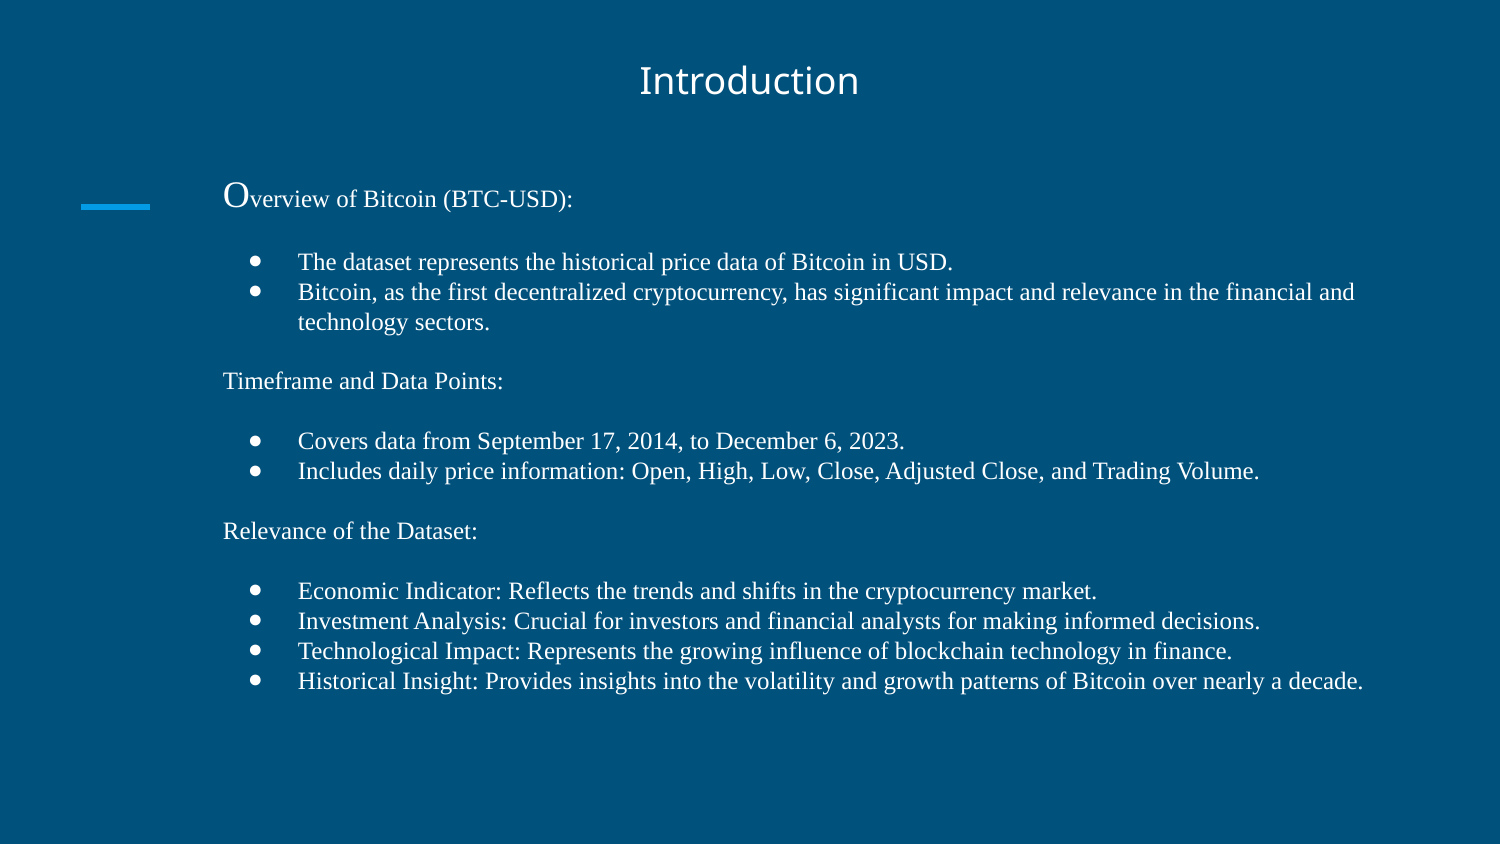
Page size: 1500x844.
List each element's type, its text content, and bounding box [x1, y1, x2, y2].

text_box Introduction [209, 41, 1291, 151]
text_box Overview of Bitcoin (BTC-USD): The dataset represents the historical price data of Bitcoin in USD. Bitcoin, as the first decentralized cryptocurrency, has significant impact and relevance in the financial and technology sectors. Timeframe and Data Points: Covers data from September 17, 2014, to December 6, 2023. Includes daily price information: Open, High, Low, Close, Adjusted Close, and Trading Volume. Relevance of the Dataset: Economic Indicator: Reflects the trends and shifts in the cryptocurrency market. Investment Analysis: Crucial for investors and financial analysts for making informed decisions. Technological Impact: Represents the growing influence of blockchain technology in finance. Historical Insight: Provides insights into the volatility and growth patterns of Bitcoin over nearly a decade. [207, 155, 1442, 790]
